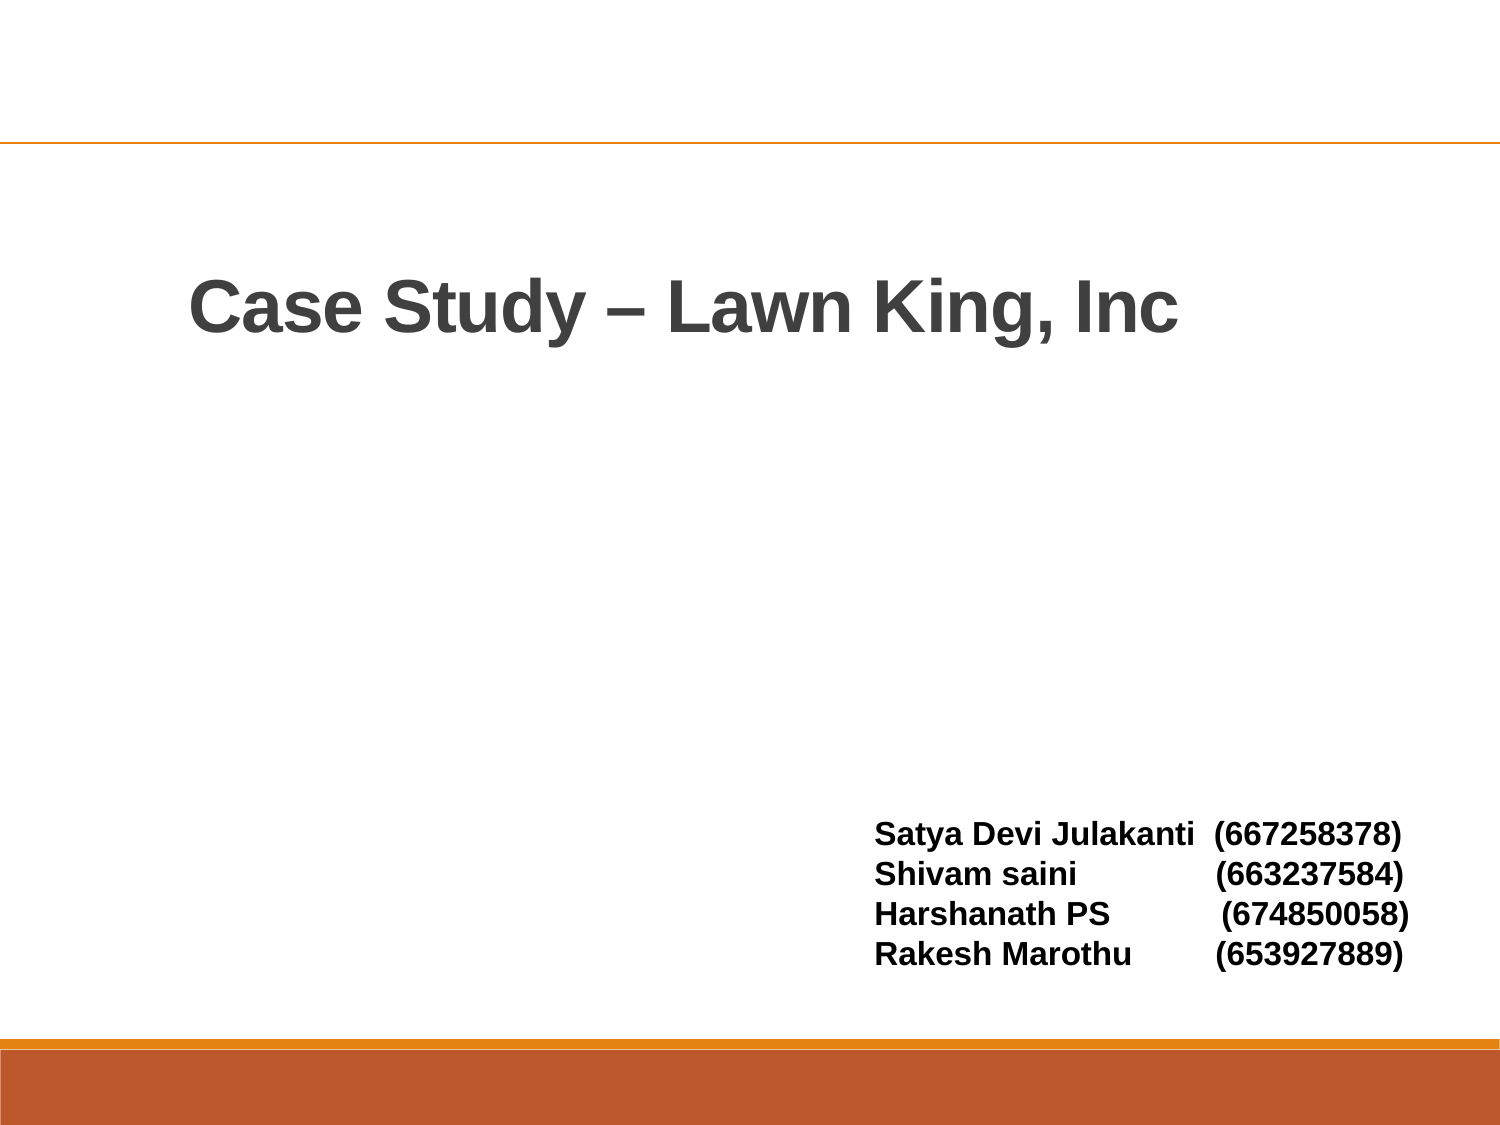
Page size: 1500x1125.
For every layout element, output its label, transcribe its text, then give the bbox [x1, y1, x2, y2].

text_box Case Study – Lawn King, Inc [173, 264, 1411, 375]
text_box Satya Devi Julakanti (667258378) Shivam saini (663237584) Harshanath PS (674850058) Rakesh Marothu (653927889) [859, 805, 1429, 980]
